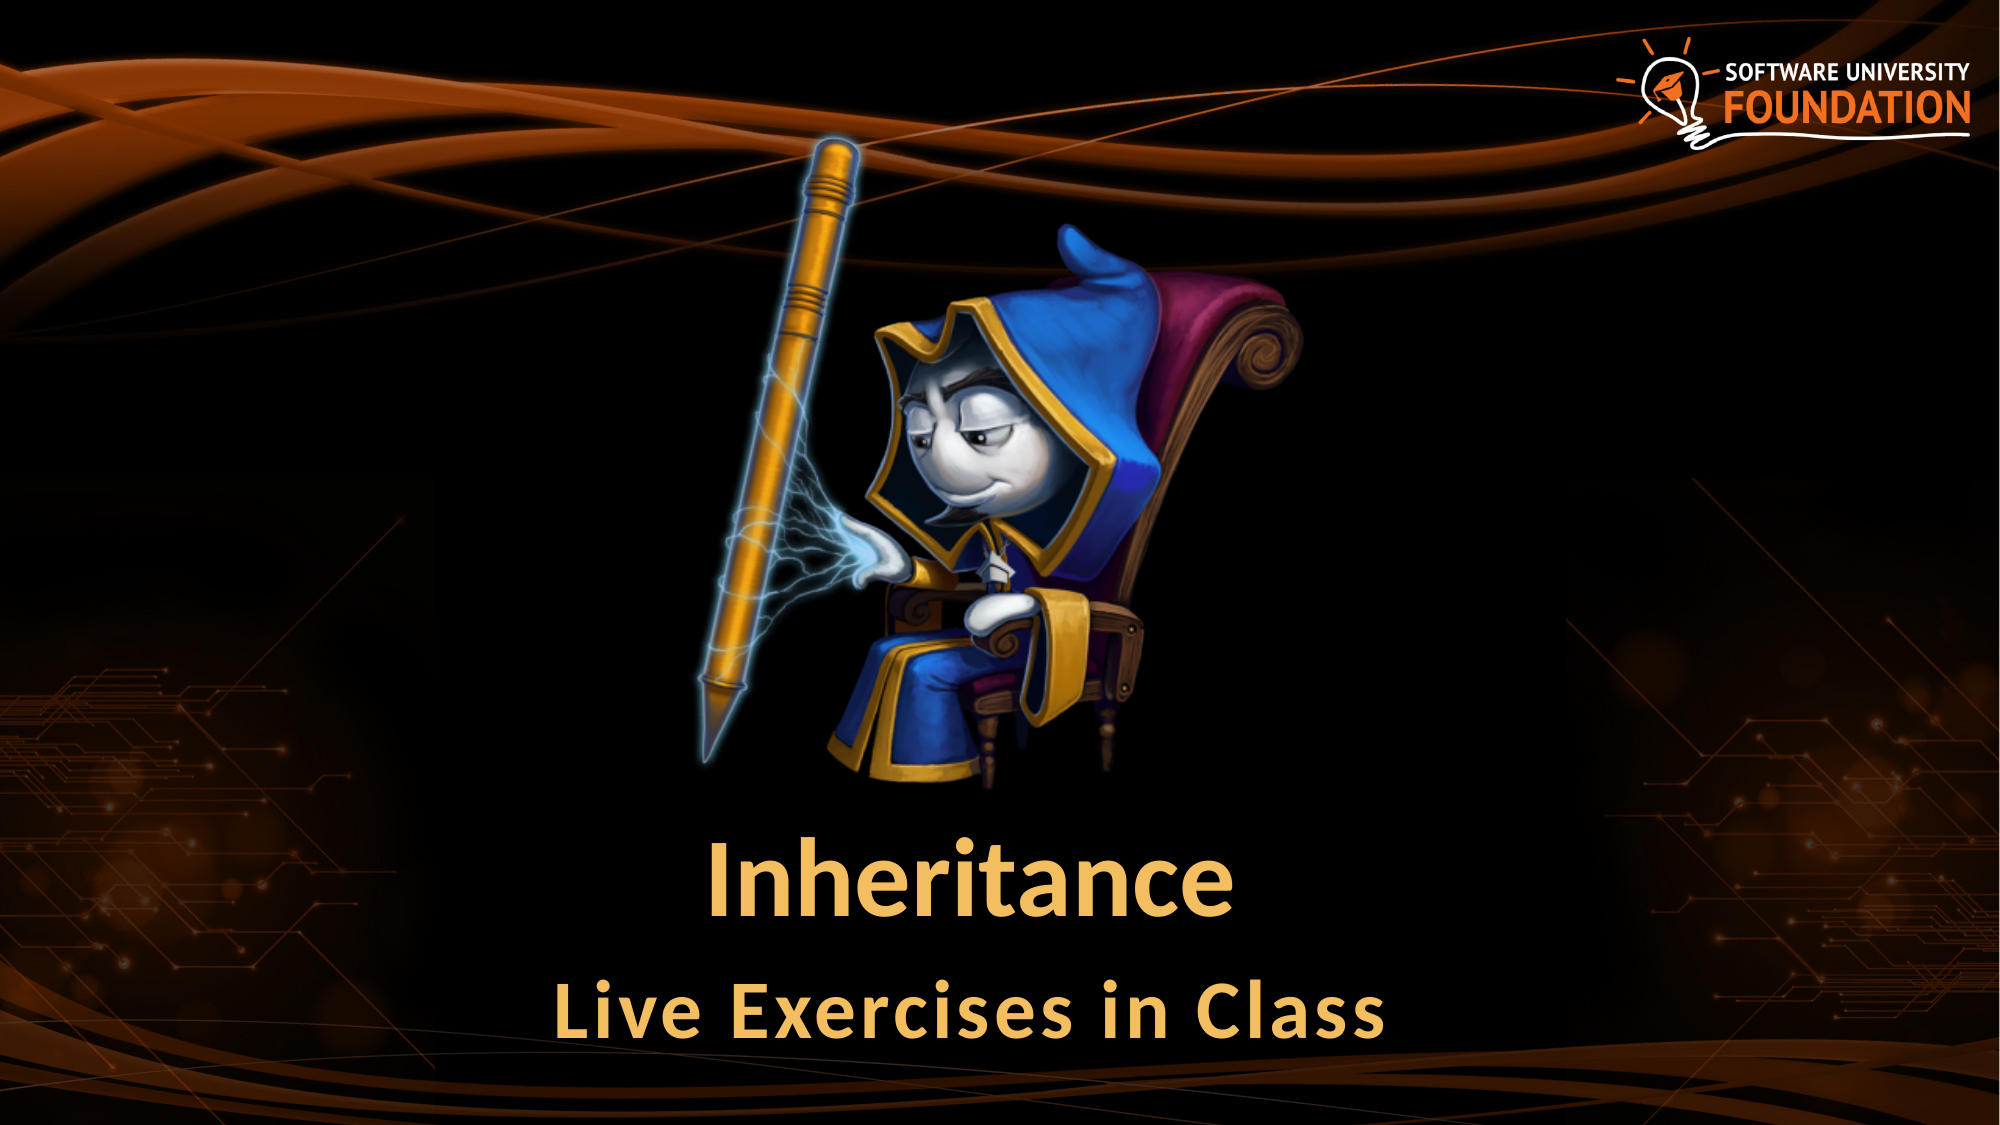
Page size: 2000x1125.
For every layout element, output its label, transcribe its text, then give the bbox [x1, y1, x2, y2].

picture [0, 0, 2000, 1125]
title Inheritance [237, 812, 1704, 944]
list Live Exercises in Class [237, 944, 1704, 1058]
